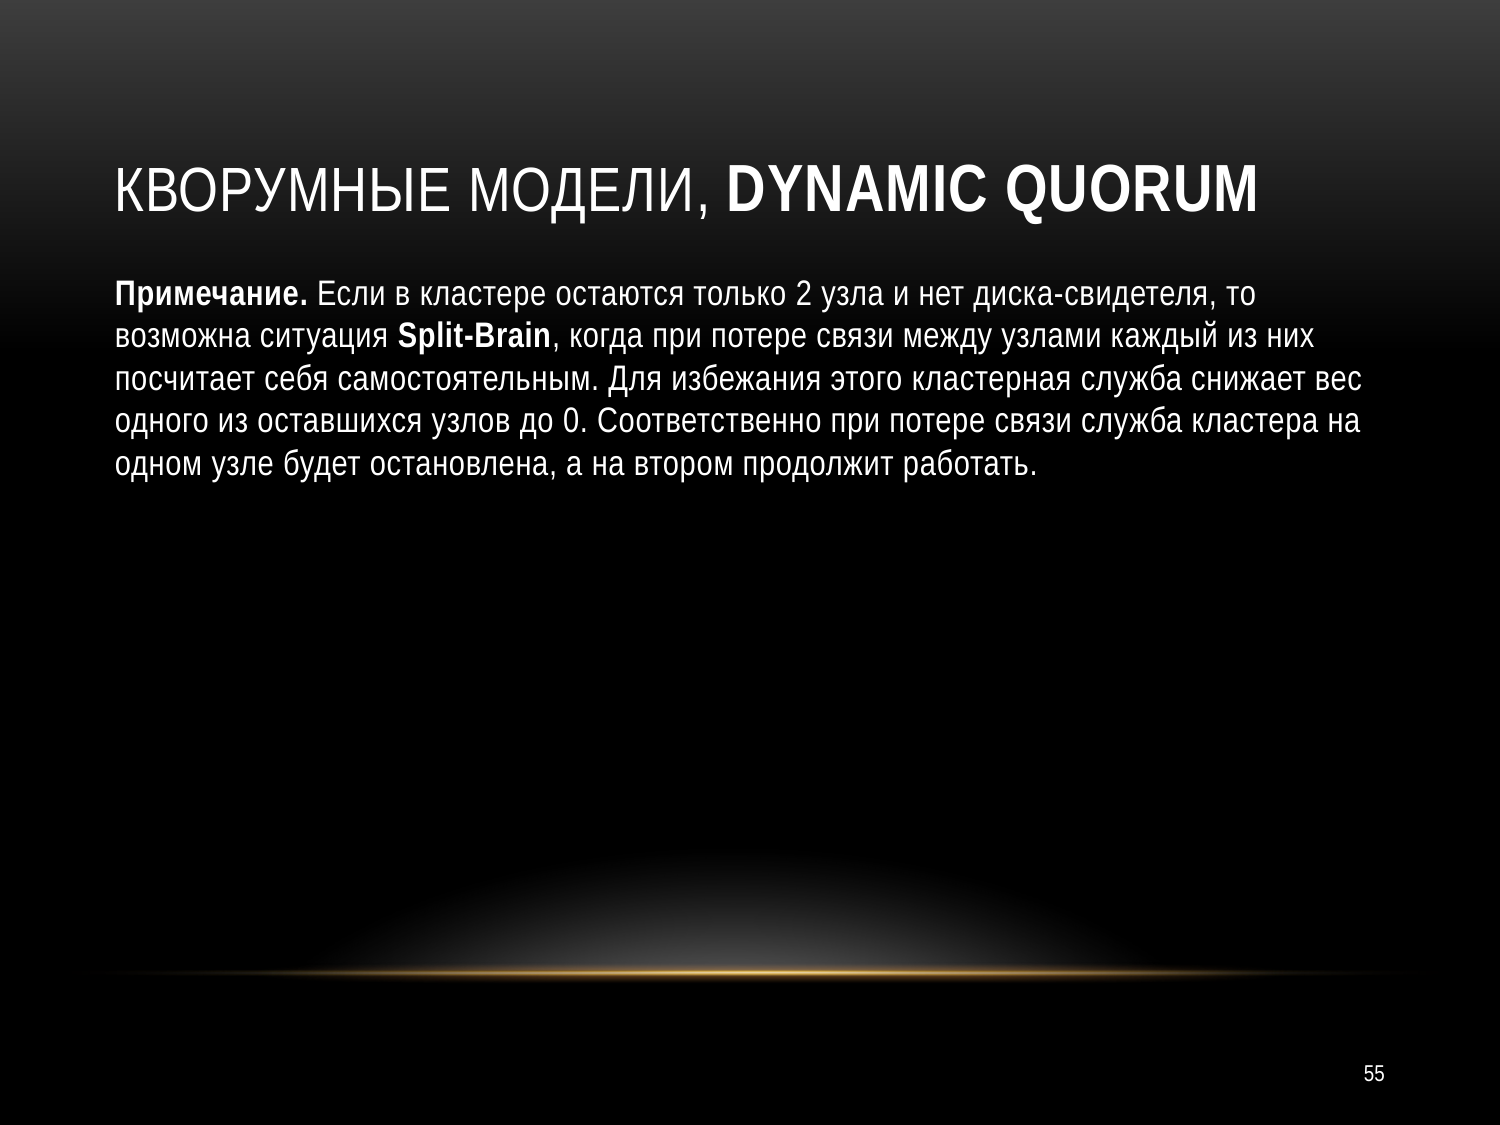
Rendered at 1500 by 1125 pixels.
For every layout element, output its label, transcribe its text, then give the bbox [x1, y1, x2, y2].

list Примечание. Если в кластере остаются только 2 узла и нет диска-свидетеля, то возможна ситуация Split-Brain, когда при потере связи между узлами каждый из них посчитает себя самостоятельным. Для избежания этого кластерная служба снижает вес одного из оставшихся узлов до 0. Соответственно при потере связи служба кластера на одном узле будет остановлена, а на втором продолжит работать. [99, 262, 1400, 938]
slide_number 55 [1237, 1042, 1400, 1103]
picture [0, 0, 1500, 1125]
title кворумные модели, Dynamic Quorum [99, 45, 1400, 233]
